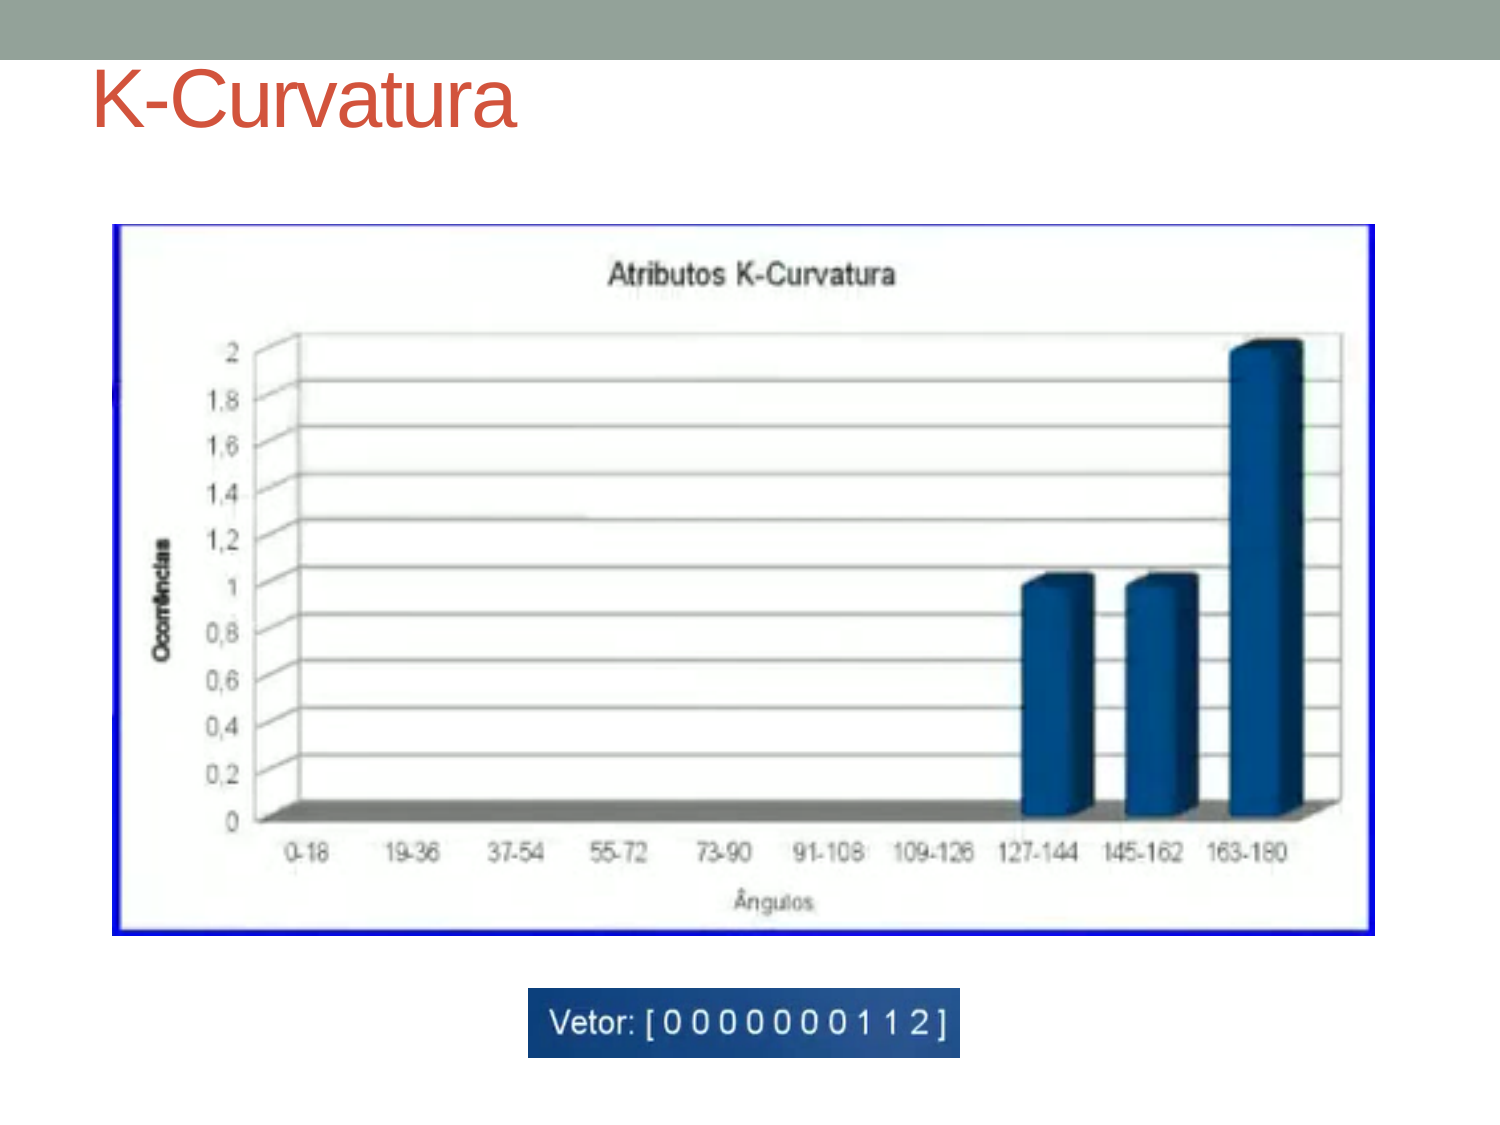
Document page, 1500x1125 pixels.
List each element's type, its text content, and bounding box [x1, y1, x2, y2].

title K-Curvatura [75, 0, 1425, 188]
picture [112, 224, 1376, 937]
picture [527, 988, 960, 1058]
